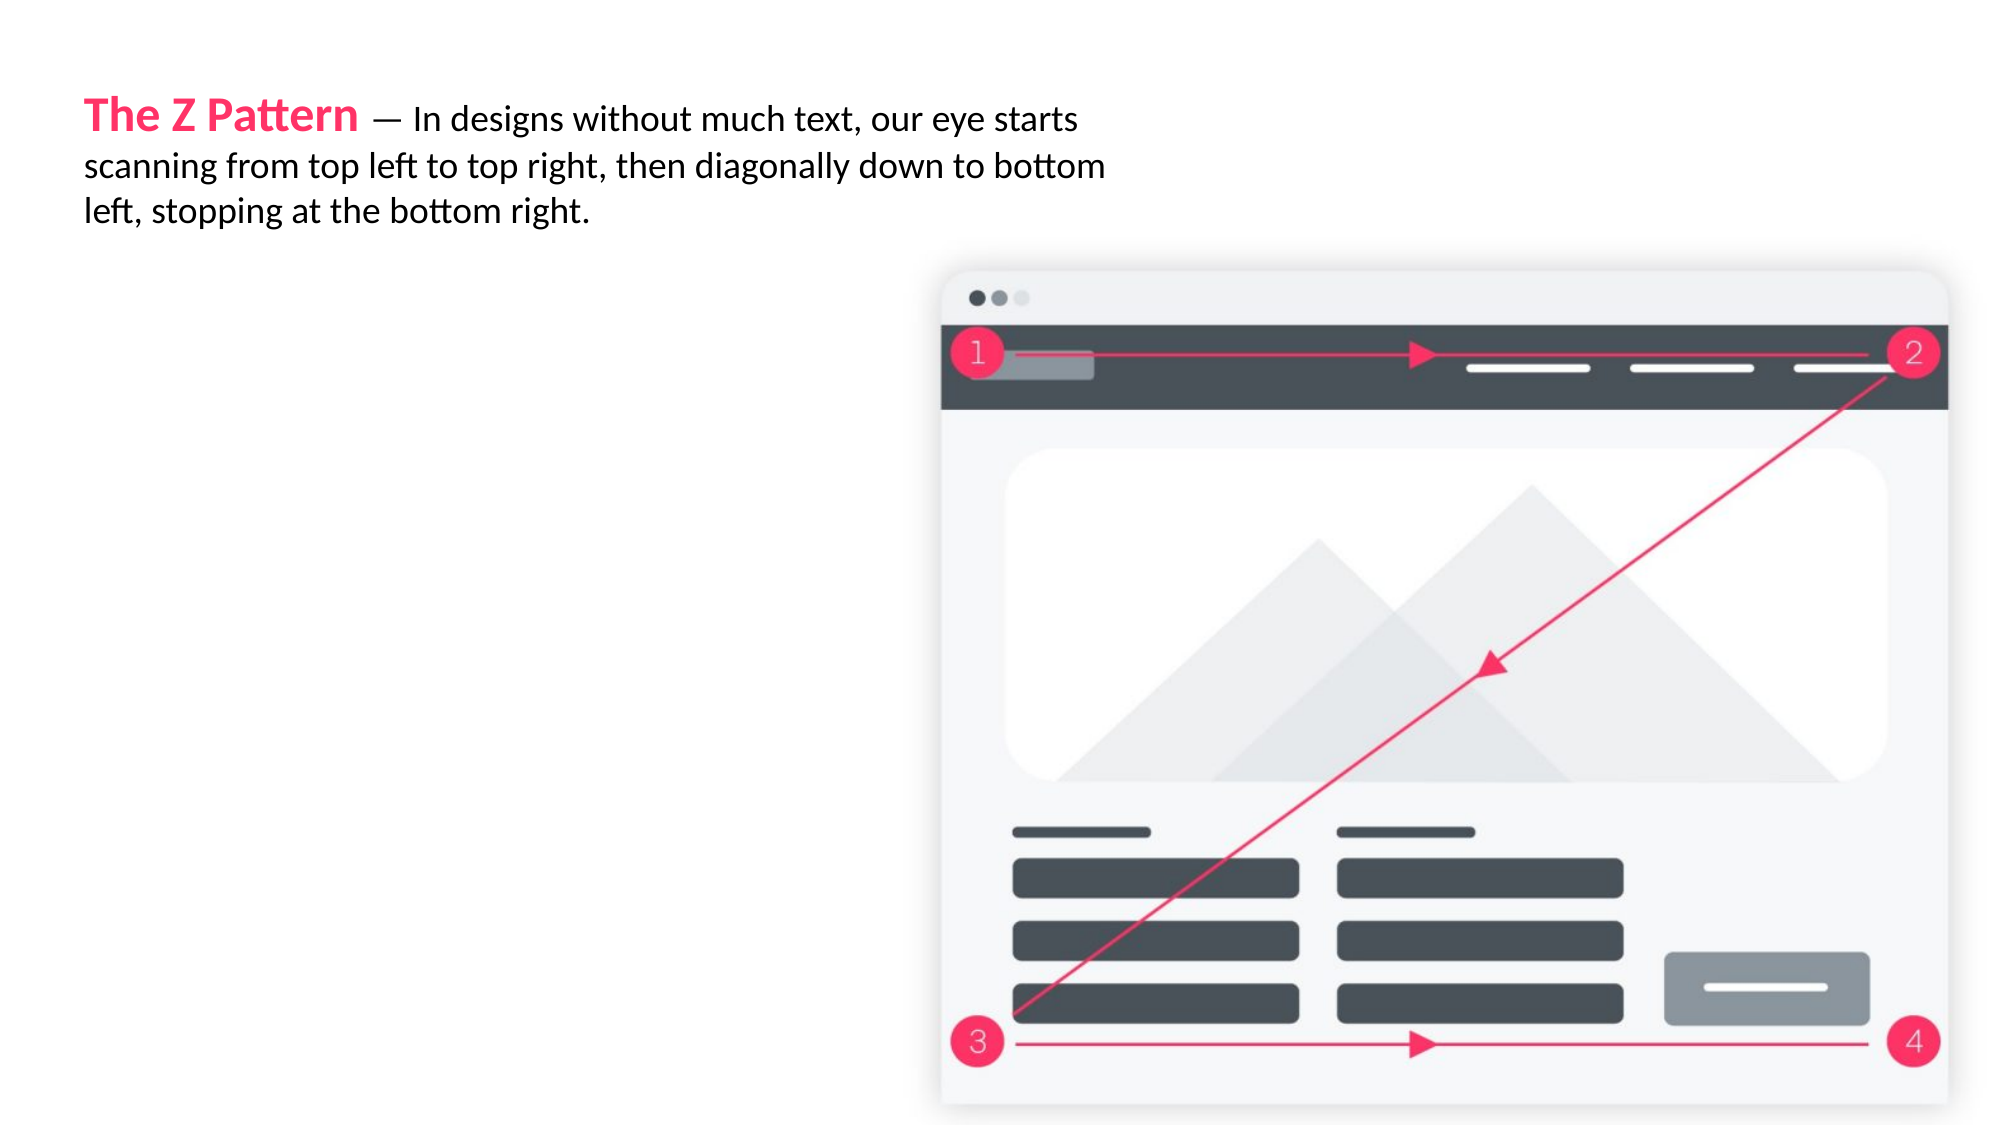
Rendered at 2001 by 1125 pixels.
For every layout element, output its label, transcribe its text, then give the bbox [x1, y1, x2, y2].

text_box The Z Pattern — In designs without much text, our eye starts scanning from top left to top right, then diagonally down to bottom left, stopping at the bottom right. [69, 73, 1182, 239]
picture [796, 225, 2000, 1125]
